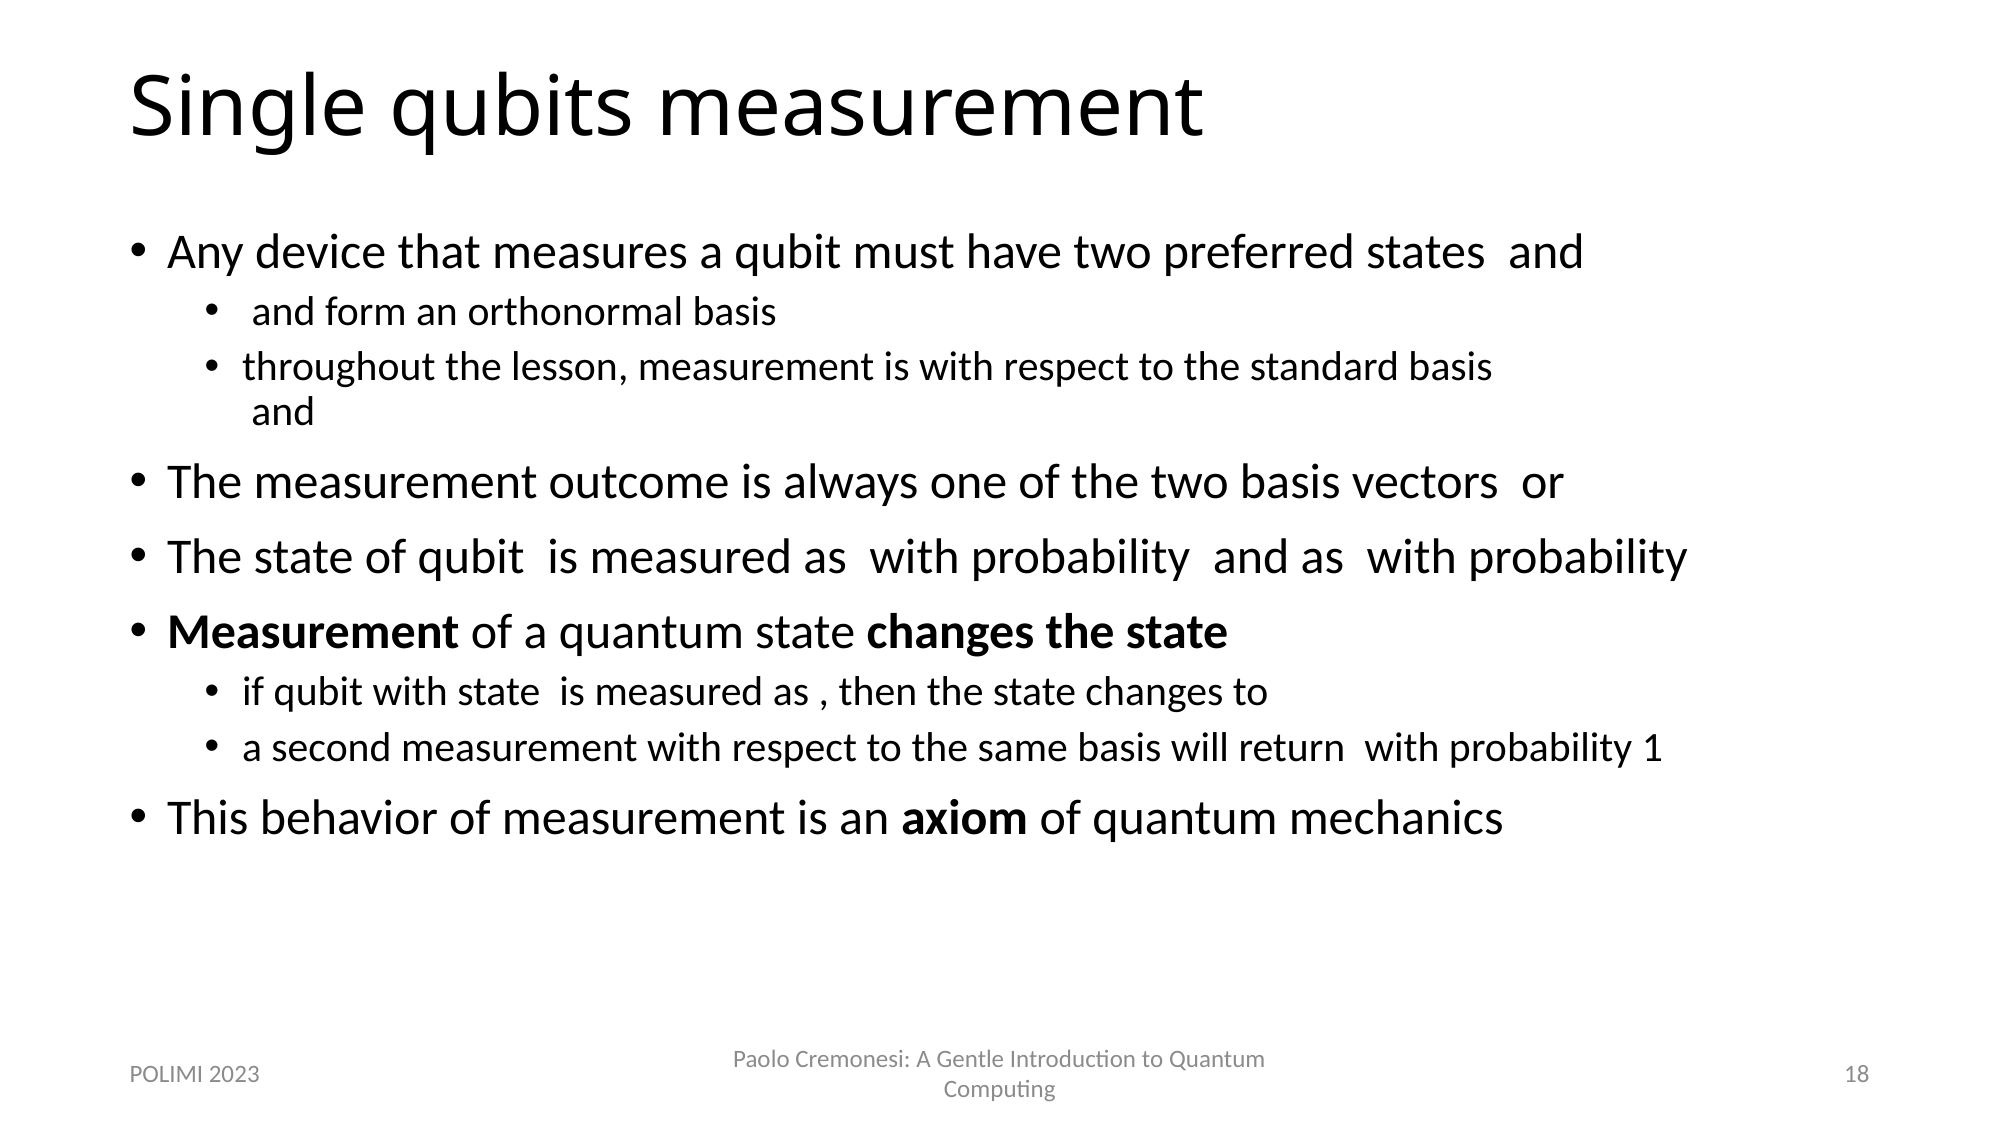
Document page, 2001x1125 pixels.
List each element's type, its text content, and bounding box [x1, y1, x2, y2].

slide_number POLIMI 2023 [114, 1042, 588, 1103]
footer Paolo Cremonesi: A Gentle Introduction to Quantum Computing [662, 1042, 1338, 1103]
slide_number 18 [1412, 1042, 1885, 1103]
title Single qubits measurement [114, 0, 1885, 218]
